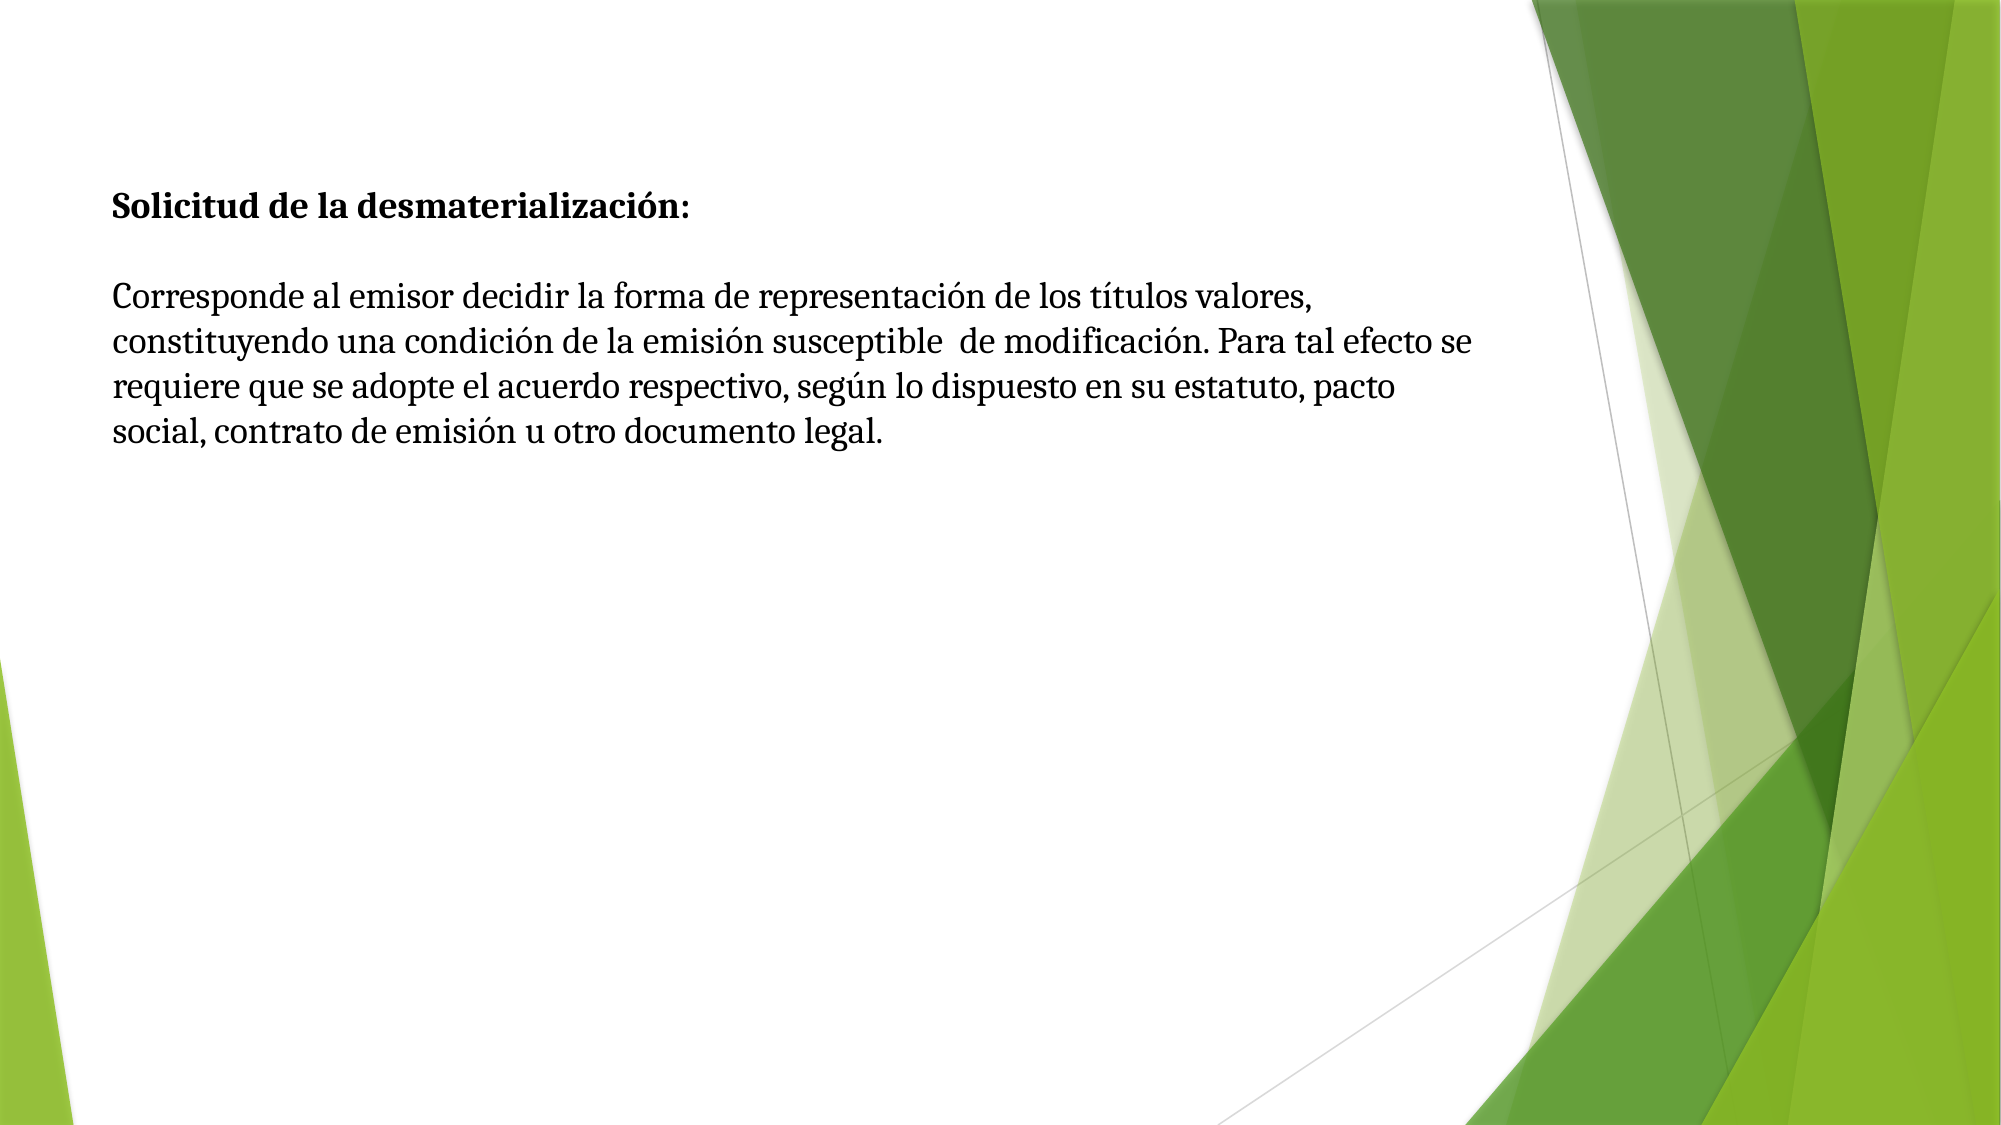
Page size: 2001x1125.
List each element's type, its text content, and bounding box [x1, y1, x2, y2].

text_box Solicitud de la desmaterialización: Corresponde al emisor decidir la forma de representación de los títulos valores, constituyendo una condición de la emisión susceptible de modificación. Para tal efecto se requiere que se adopte el acuerdo respectivo, según lo dispuesto en su estatuto, pacto social, contrato de emisión u otro documento legal. [97, 173, 1500, 459]
